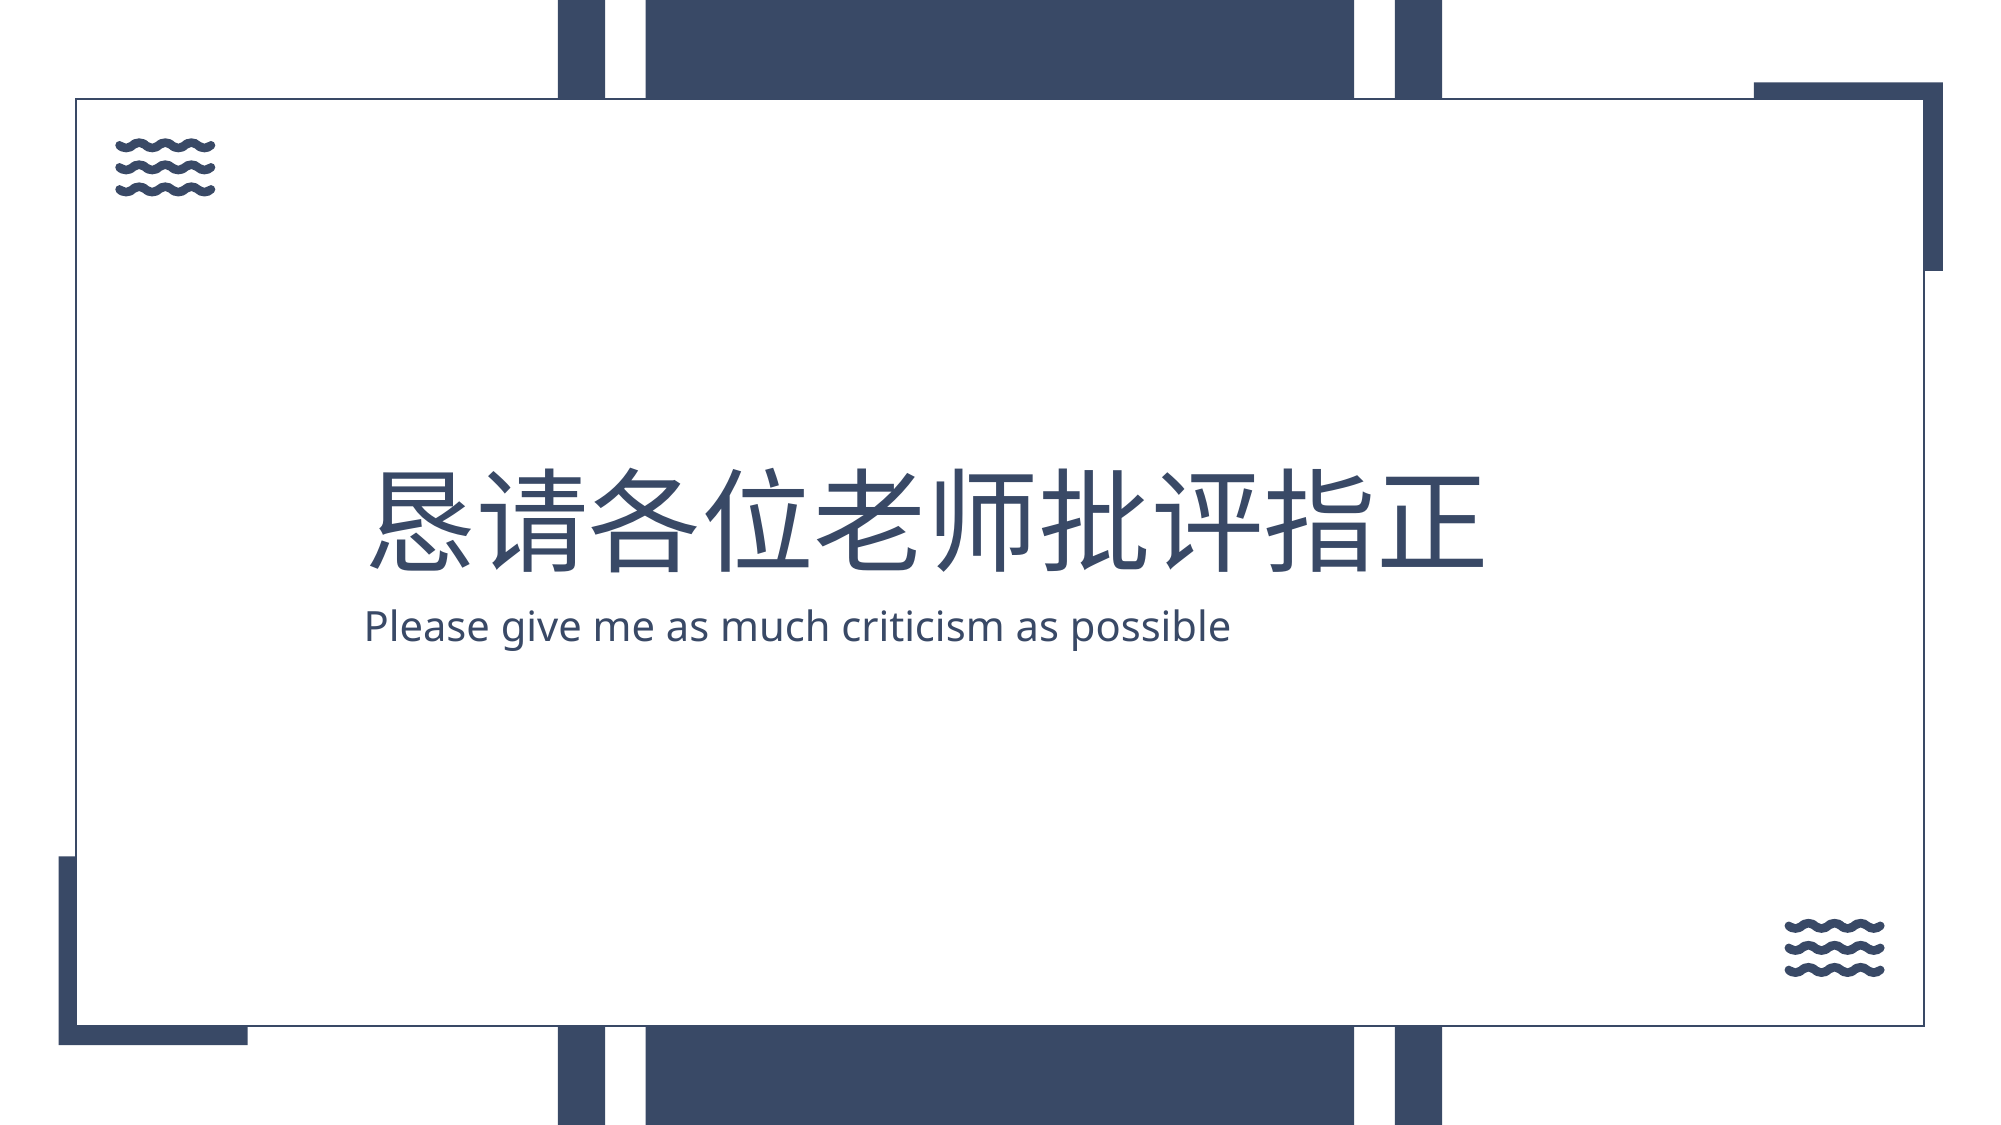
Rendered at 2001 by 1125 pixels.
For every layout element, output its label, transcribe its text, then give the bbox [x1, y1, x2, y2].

text_box [557, 1027, 606, 1125]
text_box [645, 0, 1355, 98]
text_box [645, 1027, 1355, 1125]
text_box Please give me as much criticism as possible [348, 592, 1652, 658]
text_box [1784, 918, 1885, 933]
text_box [1394, 0, 1443, 98]
text_box [1394, 1027, 1443, 1125]
text_box [115, 138, 216, 153]
text_box [115, 182, 216, 197]
text_box [557, 0, 606, 98]
text_box [75, 98, 1925, 1027]
text_box [1753, 81, 1944, 272]
text_box [1784, 962, 1885, 978]
text_box 恳请各位老师批评指正 [348, 443, 1652, 592]
text_box [1784, 940, 1885, 955]
text_box [115, 160, 216, 175]
text_box [58, 855, 249, 1046]
